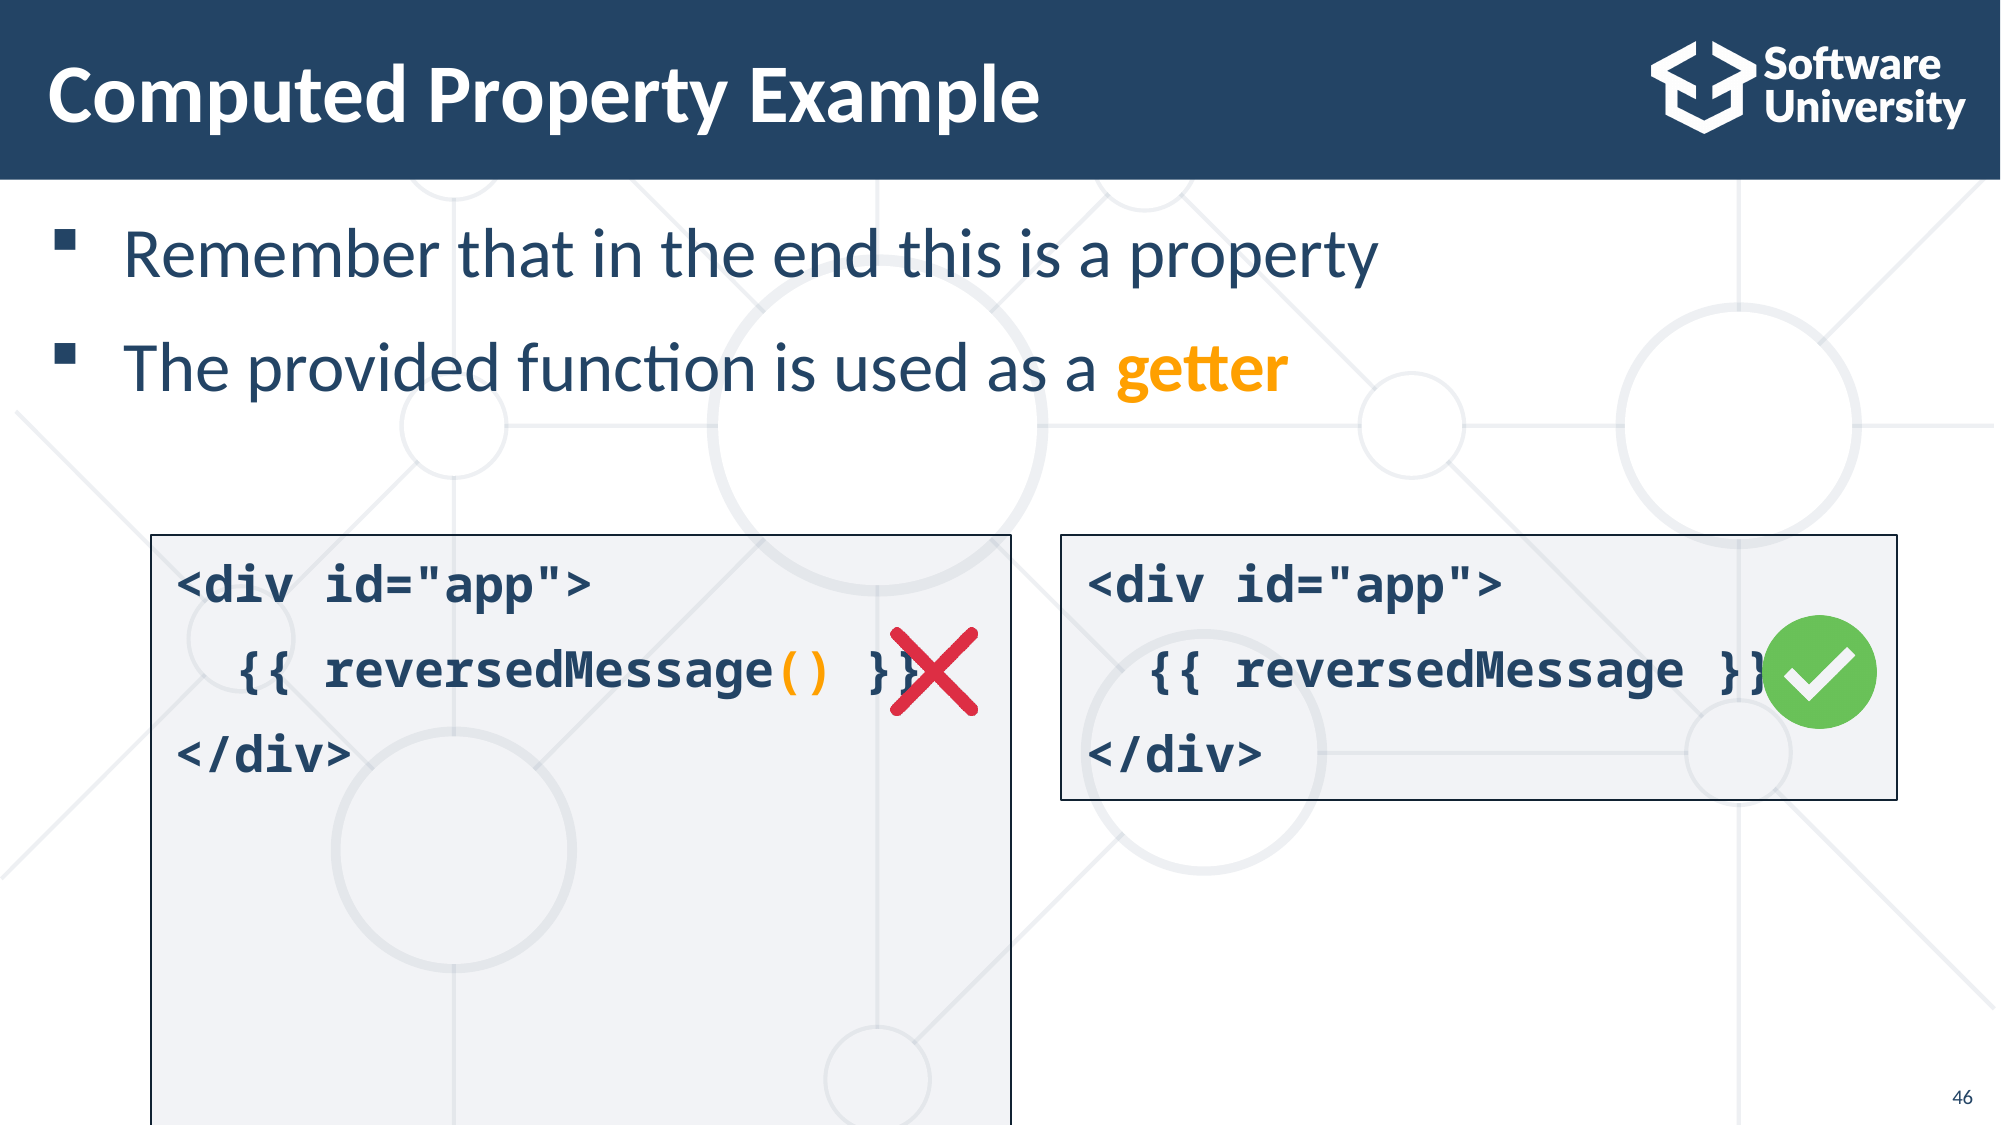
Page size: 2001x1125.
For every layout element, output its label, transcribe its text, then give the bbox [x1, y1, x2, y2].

picture [1762, 614, 1877, 729]
list <div id="app"> {{ reversedMessage() }} </div> [150, 534, 1012, 1125]
picture [889, 627, 979, 717]
text_box <div id="app"> {{ reversedMessage }} </div> [1061, 534, 1898, 801]
list Remember that in the end this is a property The provided function is used as a getter [31, 196, 1969, 1109]
picture [1651, 41, 1966, 134]
title Computed Property Example [31, 16, 1625, 162]
text_box 46 [1927, 1067, 1989, 1117]
